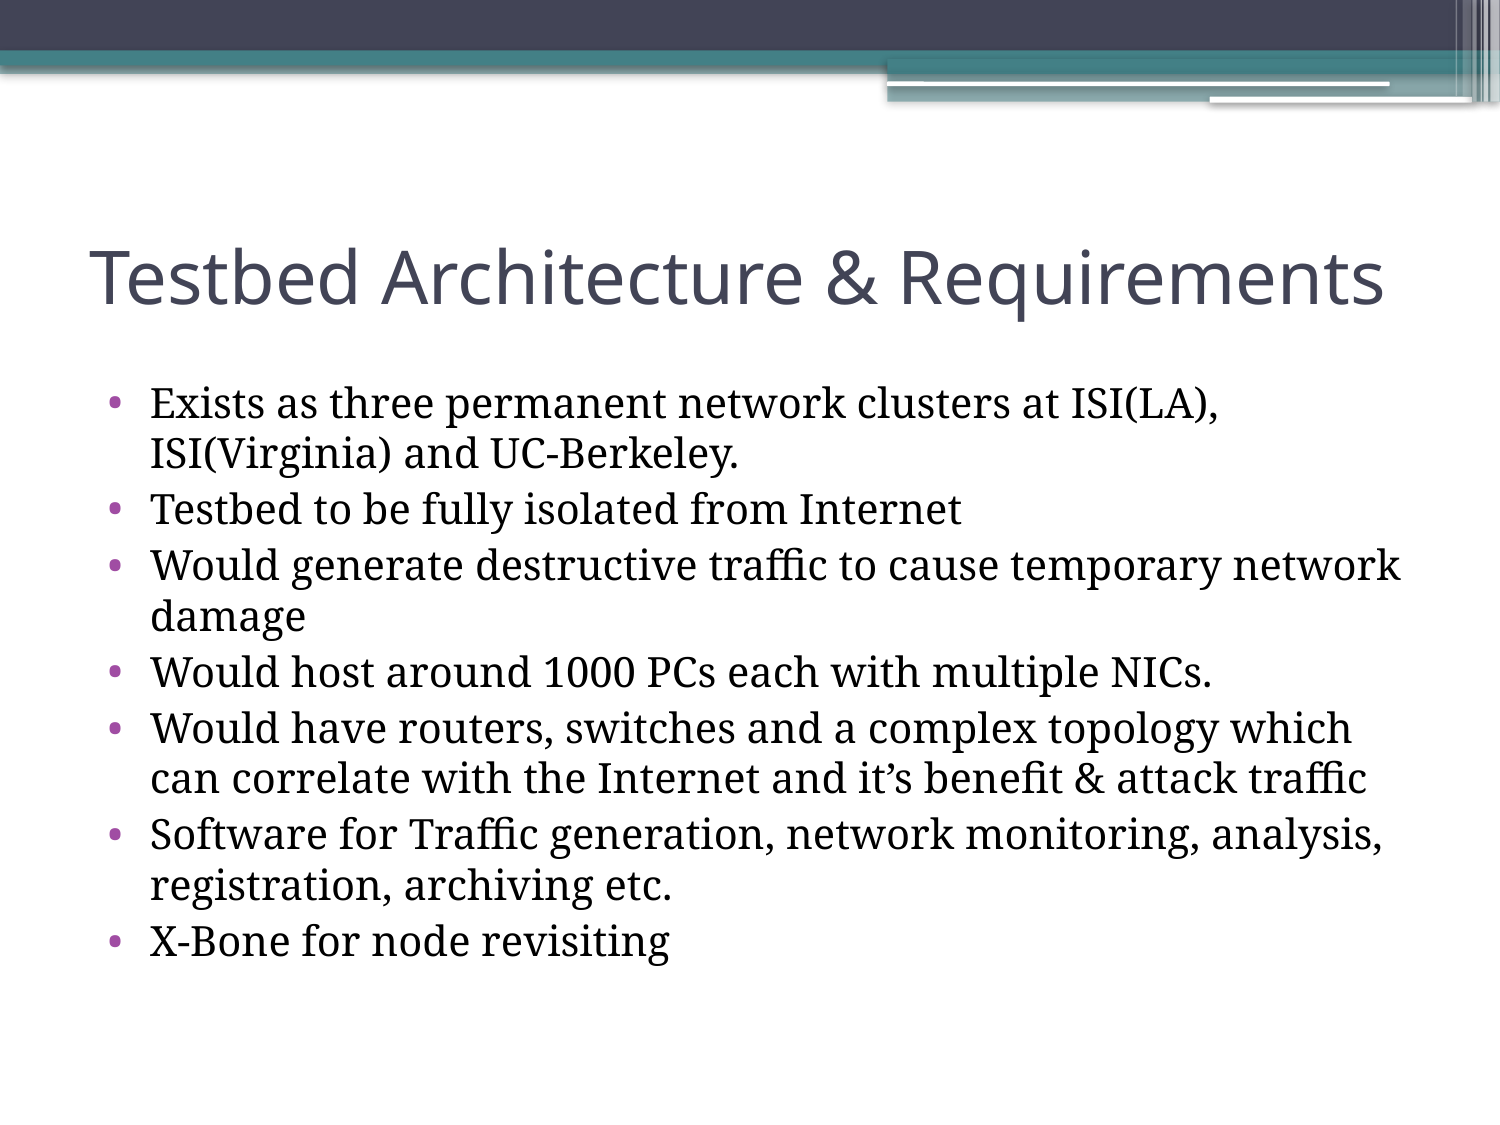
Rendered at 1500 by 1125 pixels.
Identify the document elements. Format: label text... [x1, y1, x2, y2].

title Testbed Architecture & Requirements [75, 187, 1425, 363]
list Exists as three permanent network clusters at ISI(LA), ISI(Virginia) and UC-Berkeley. Testbed to be fully isolated from Internet Would generate destructive traffic to cause temporary network damage Would host around 1000 PCs each with multiple NICs. Would have routers, switches and a complex topology which can correlate with the Internet and it’s benefit & attack traffic Software for Traffic generation, network monitoring, analysis, registration, archiving etc. X-Bone for node revisiting [75, 368, 1425, 1079]
